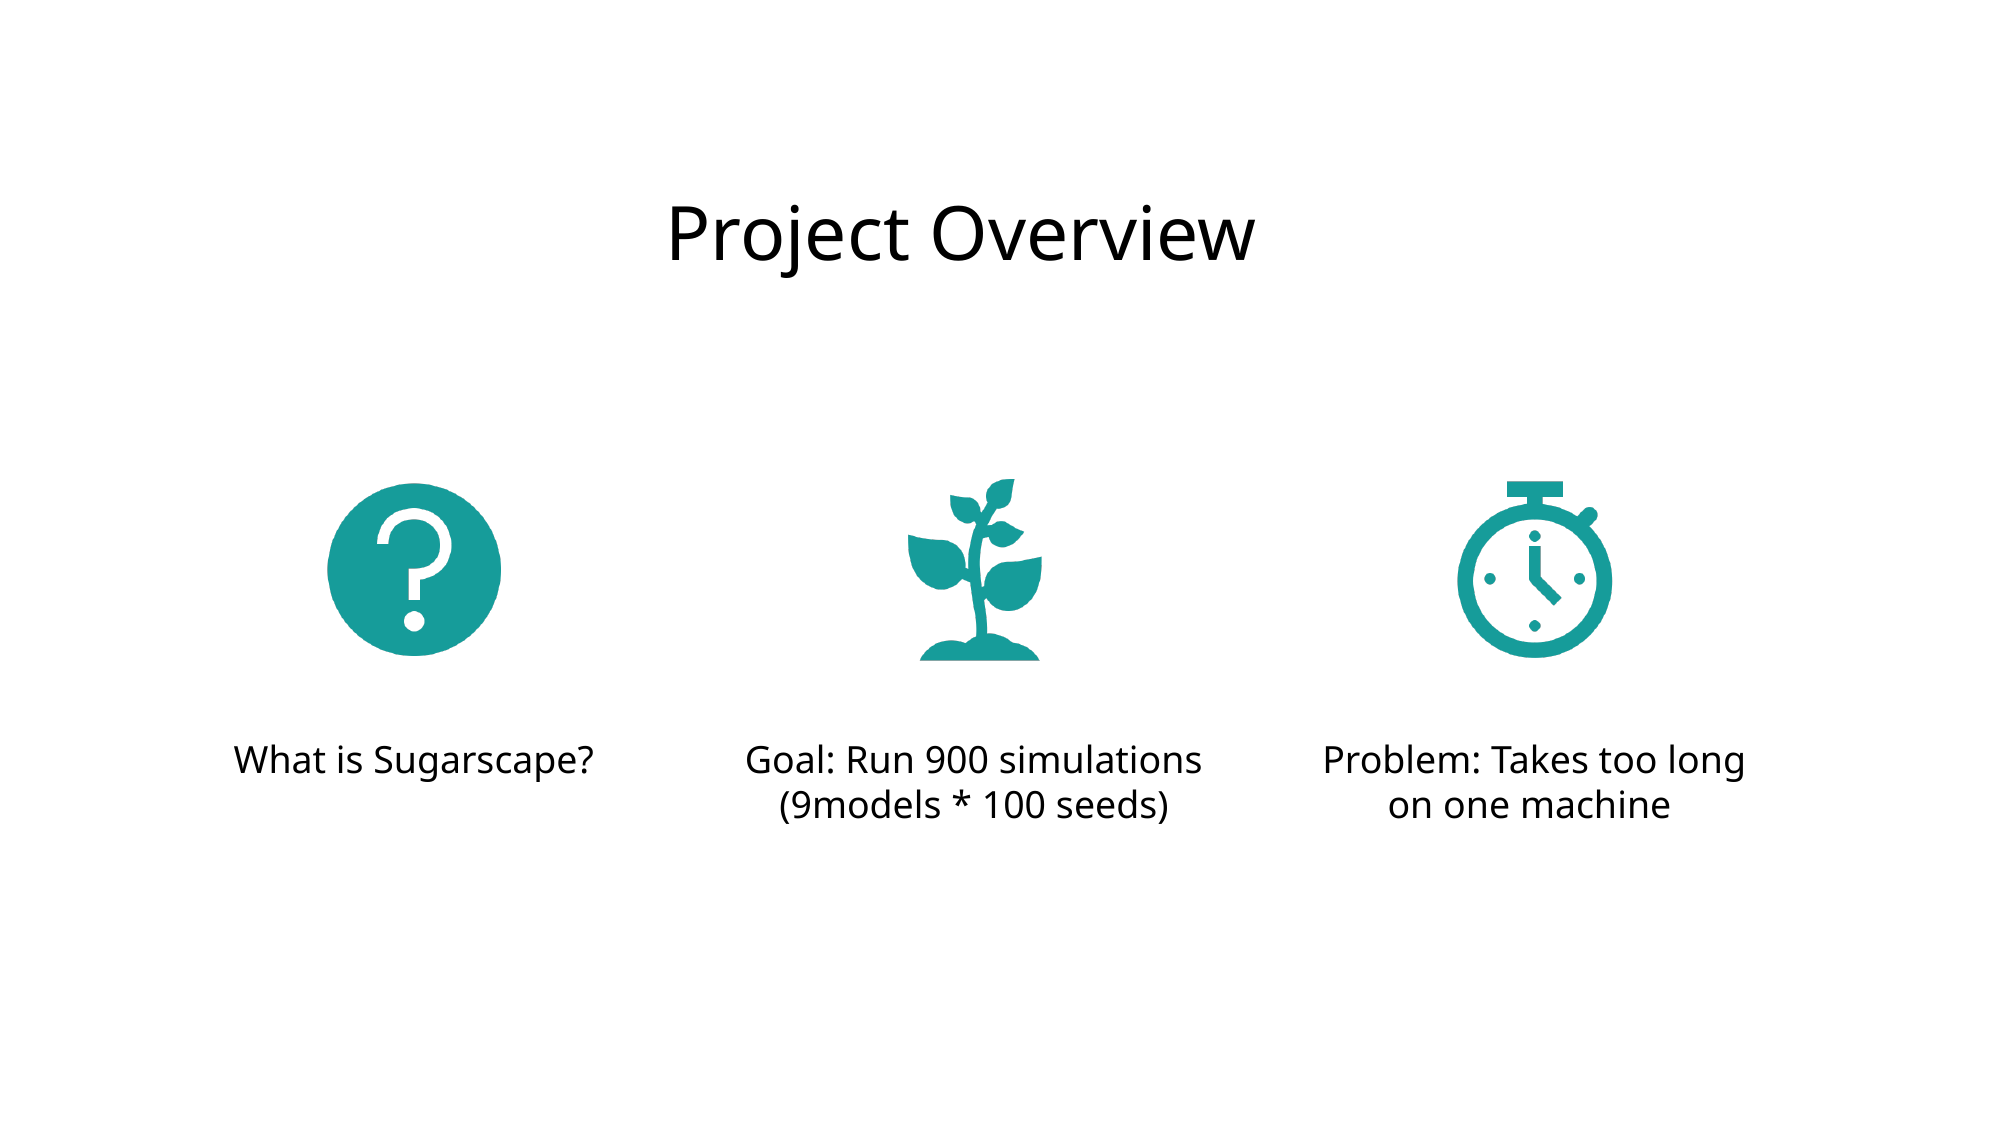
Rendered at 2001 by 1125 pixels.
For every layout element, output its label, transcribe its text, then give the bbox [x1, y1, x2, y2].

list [100, 281, 1849, 1035]
title Project Overview [650, 188, 2000, 375]
